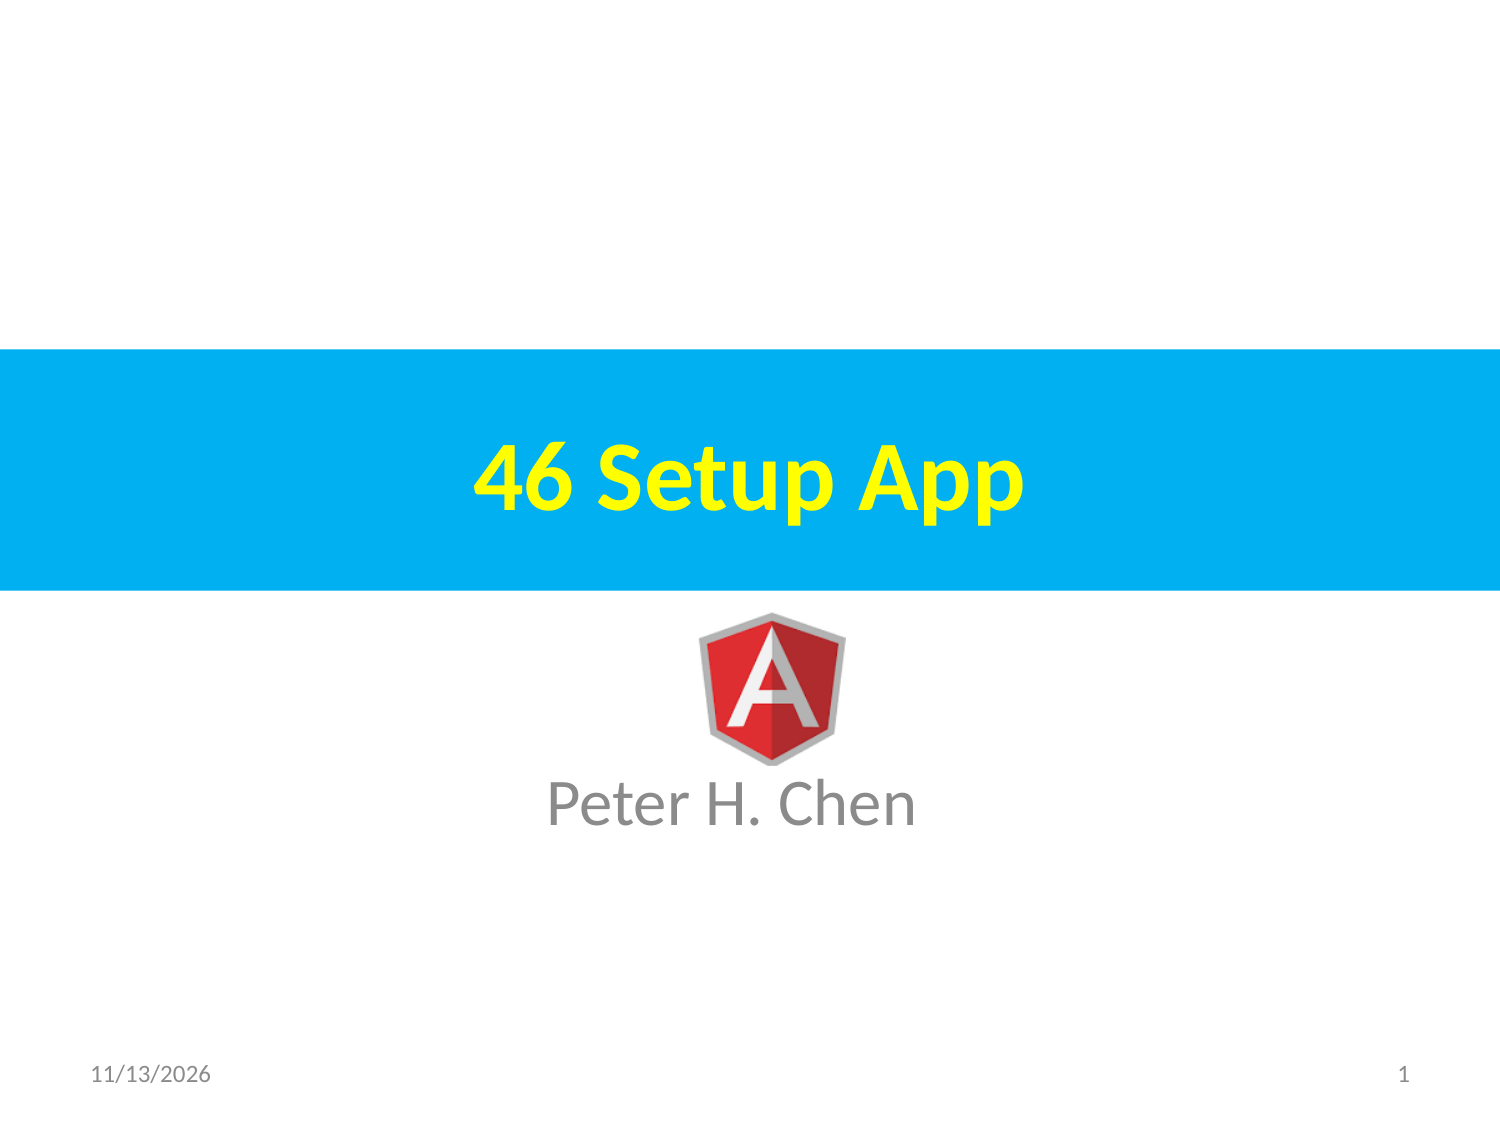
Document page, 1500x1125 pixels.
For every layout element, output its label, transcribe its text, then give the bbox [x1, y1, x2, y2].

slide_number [75, 1042, 425, 1103]
subtitle Peter H. Chen [206, 751, 1257, 866]
title 46 Setup App [0, 349, 1500, 591]
slide_number 1 [1074, 1042, 1425, 1103]
picture [694, 609, 846, 771]
